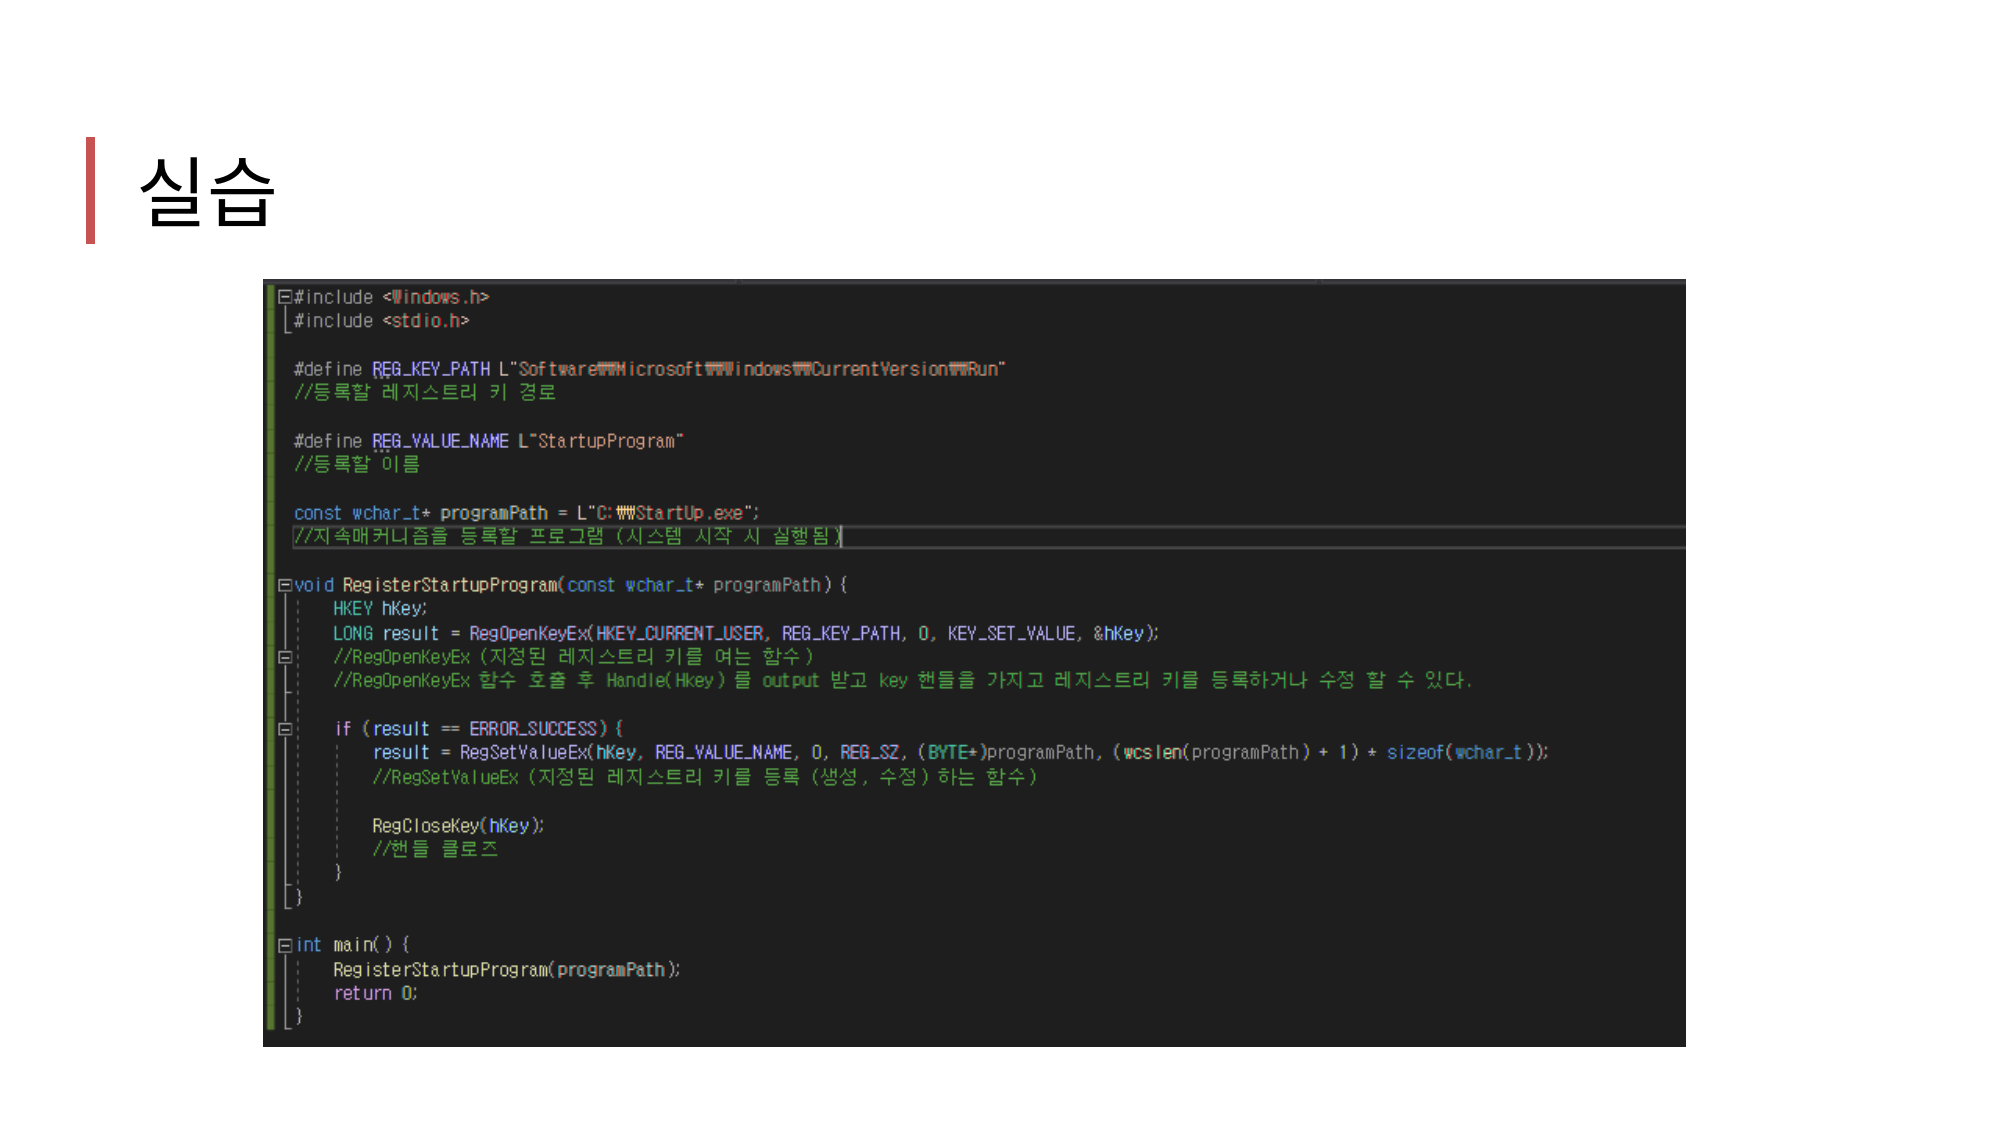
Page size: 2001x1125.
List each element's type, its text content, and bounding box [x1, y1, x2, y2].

picture [262, 278, 1686, 1048]
text_box 실습 [121, 136, 1658, 245]
